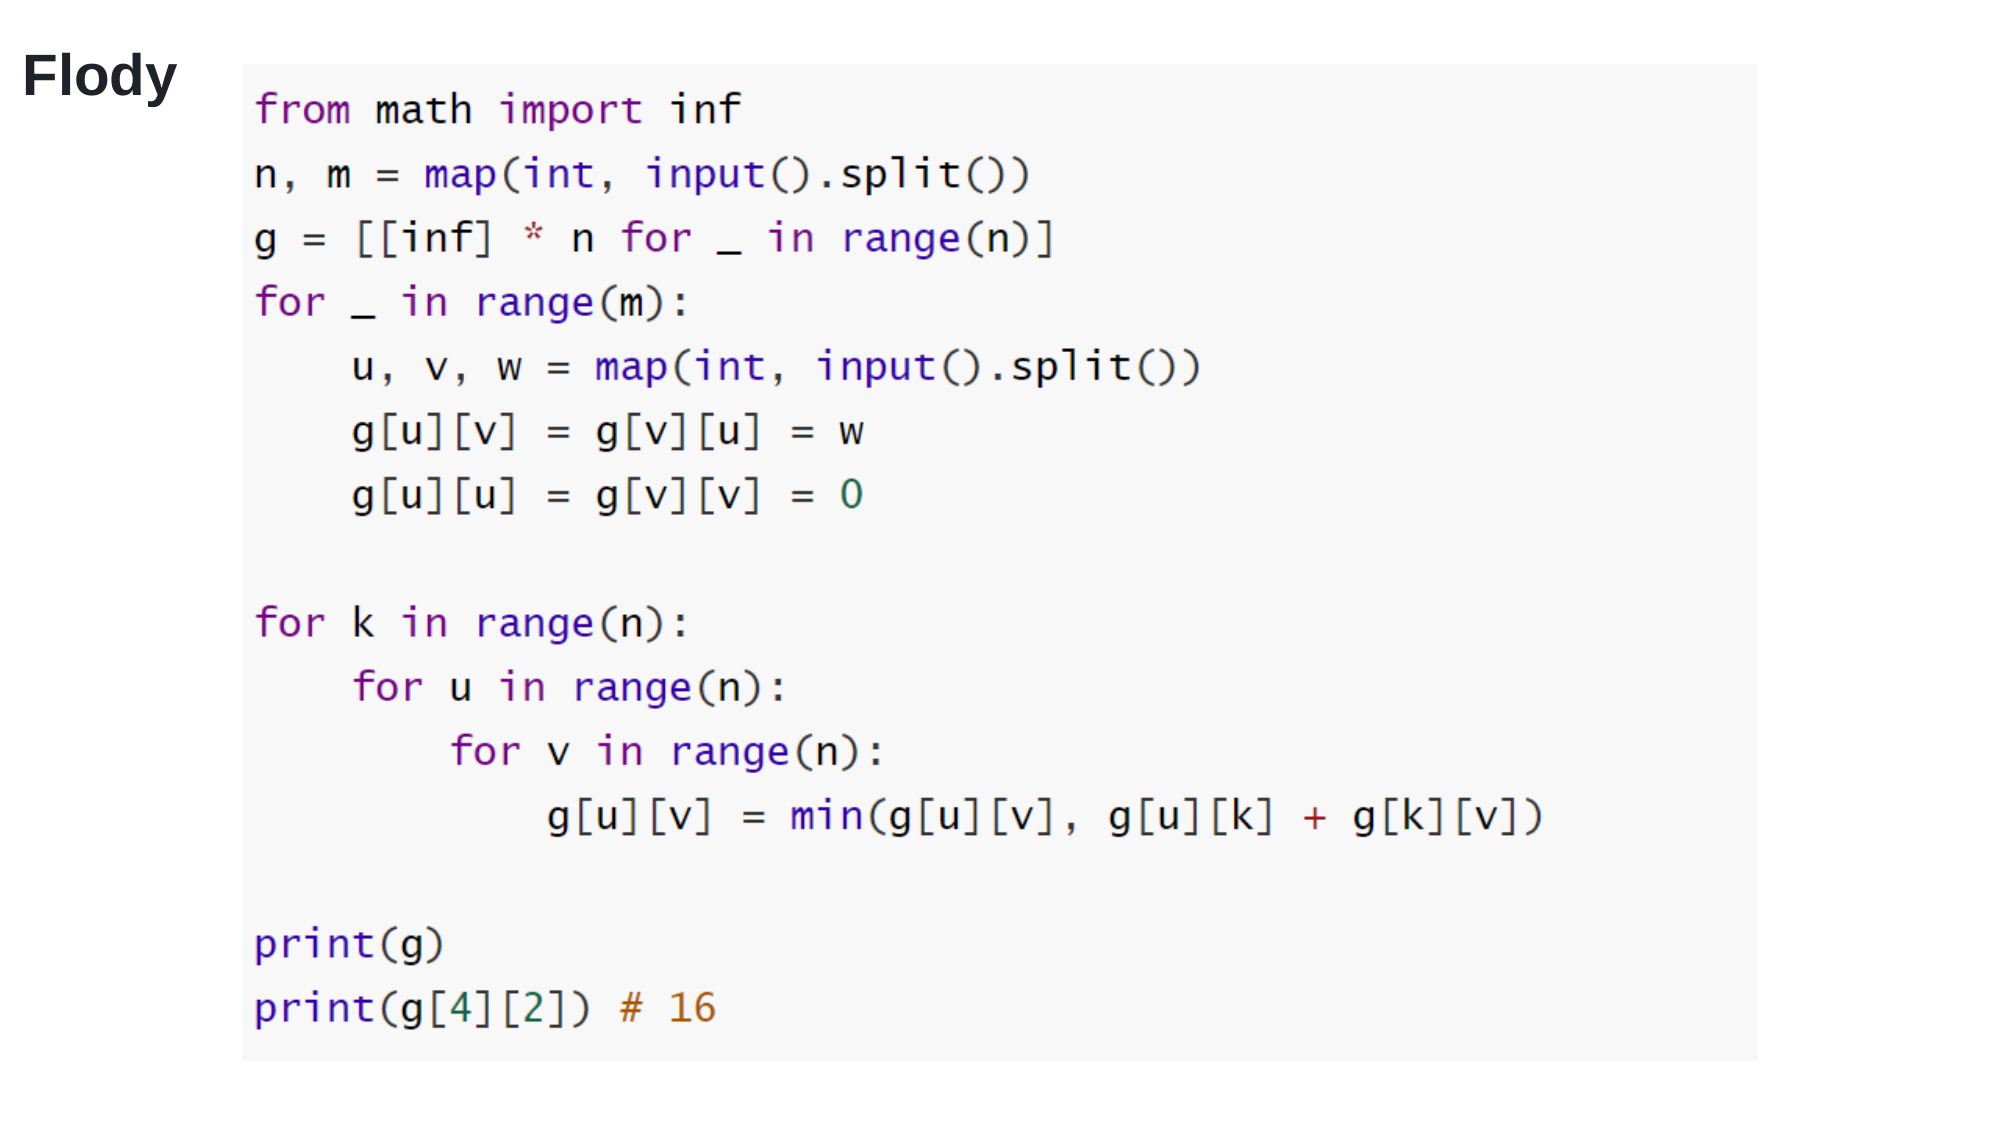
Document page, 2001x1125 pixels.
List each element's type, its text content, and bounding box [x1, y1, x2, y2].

text_box Flody [22, 0, 2000, 127]
picture [241, 64, 1759, 1061]
